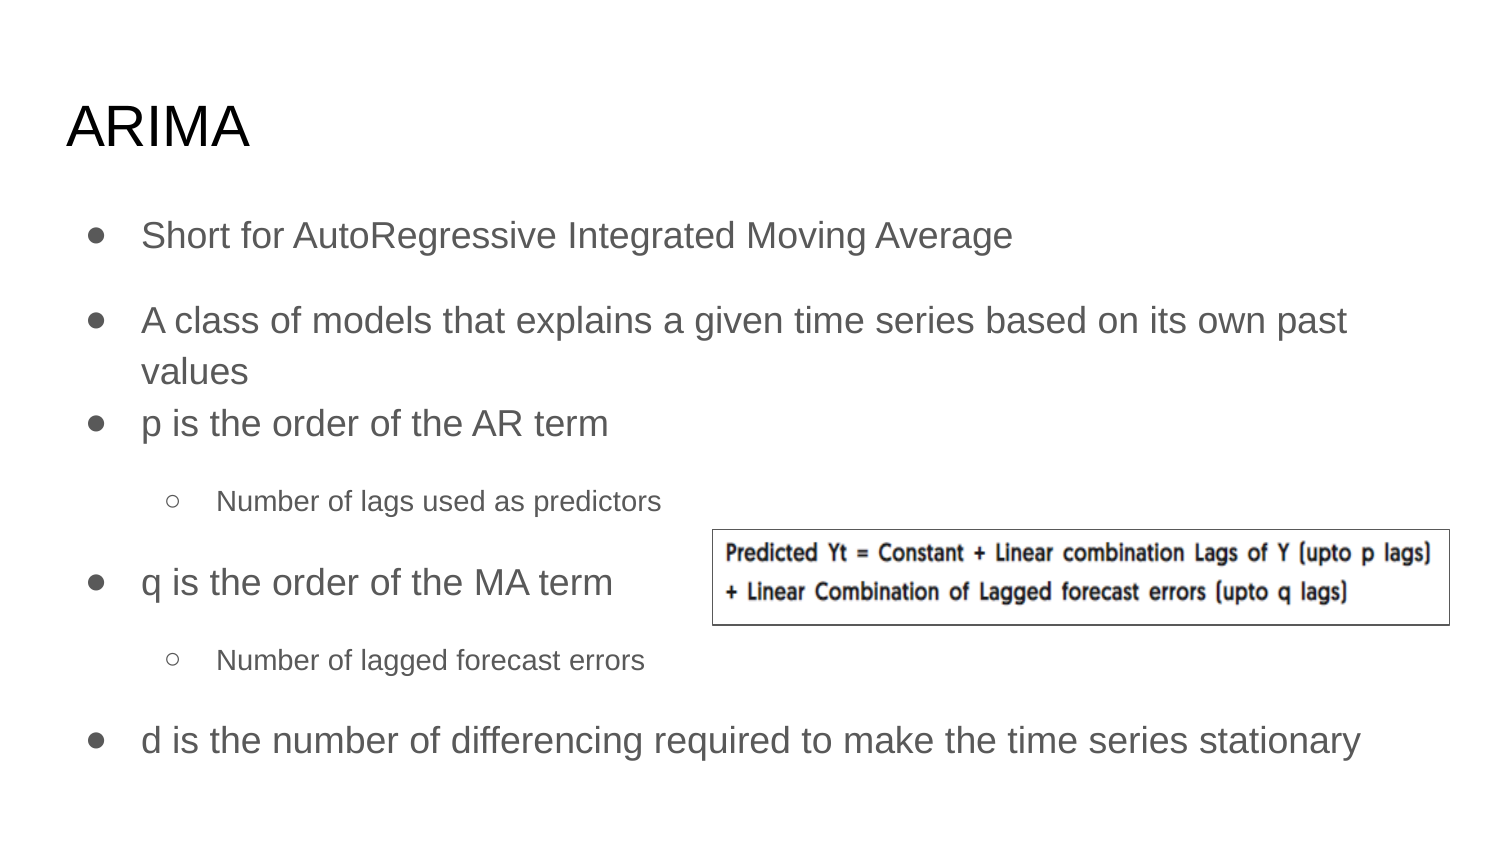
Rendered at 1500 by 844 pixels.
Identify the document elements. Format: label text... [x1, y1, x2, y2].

list Short for AutoRegressive Integrated Moving Average A class of models that explains a given time series based on its own past values p is the order of the AR term Number of lags used as predictors q is the order of the MA term Number of lagged forecast errors d is the number of differencing required to make the time series stationary [51, 189, 1449, 750]
title ARIMA [51, 72, 1449, 167]
picture [712, 530, 1450, 625]
